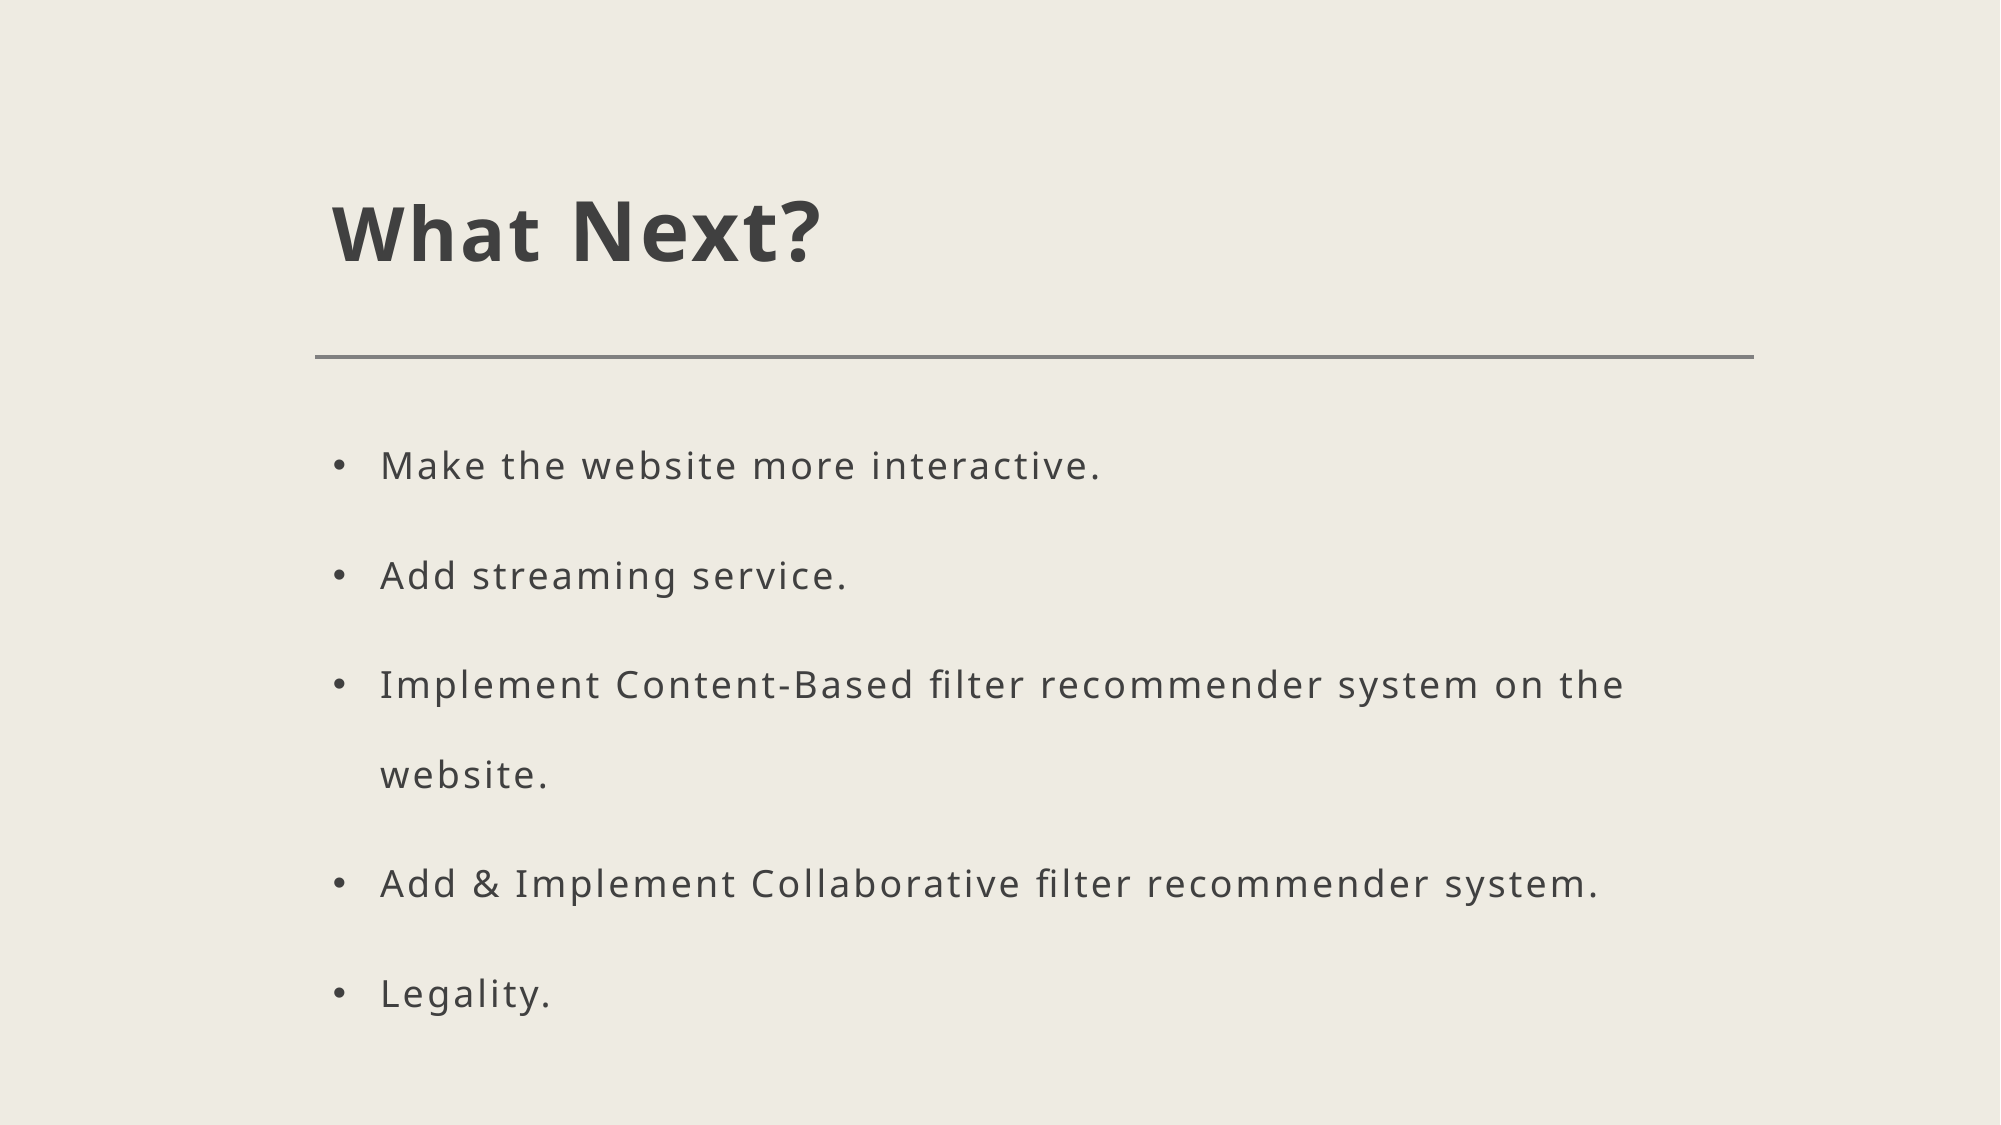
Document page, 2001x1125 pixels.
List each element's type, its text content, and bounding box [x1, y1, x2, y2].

list Make the website more interactive. Add streaming service. Implement Content-Based filter recommender system on the website. Add & Implement Collaborative filter recommender system. Legality. [315, 379, 1754, 1083]
title What Next? [315, 72, 1754, 294]
